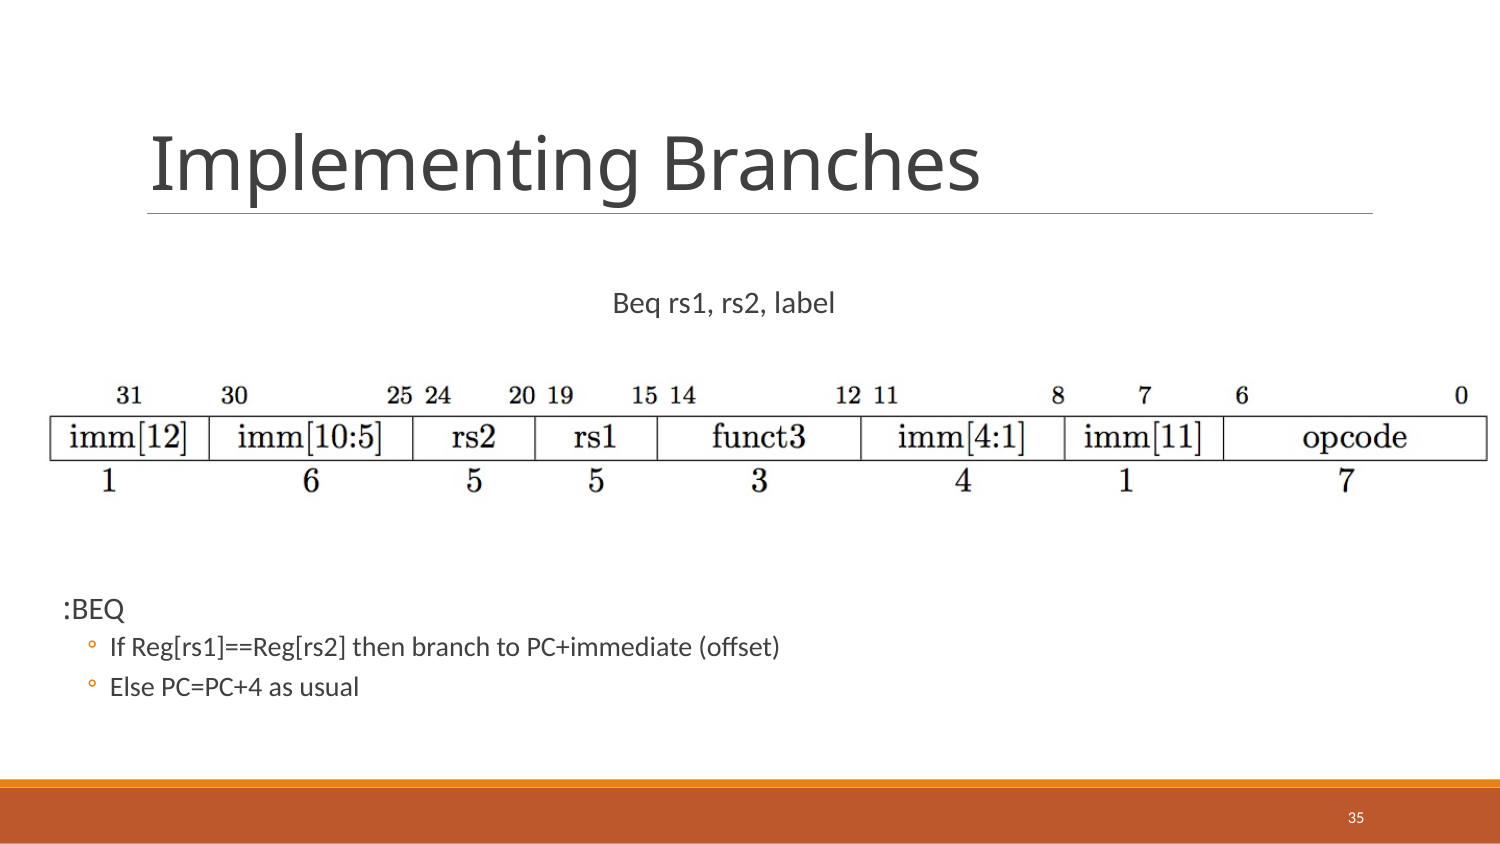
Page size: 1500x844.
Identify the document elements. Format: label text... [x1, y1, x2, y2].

text_box Beq rs1, rs2, label [612, 279, 1185, 347]
title Implementing Branches [135, 35, 1373, 214]
picture [36, 371, 1495, 502]
list BEQ: If Reg[rs1]==Reg[rs2] then branch to PC+immediate (offset) Else PC=PC+4 as usual [62, 526, 1413, 844]
slide_number 35 [1218, 794, 1380, 840]
